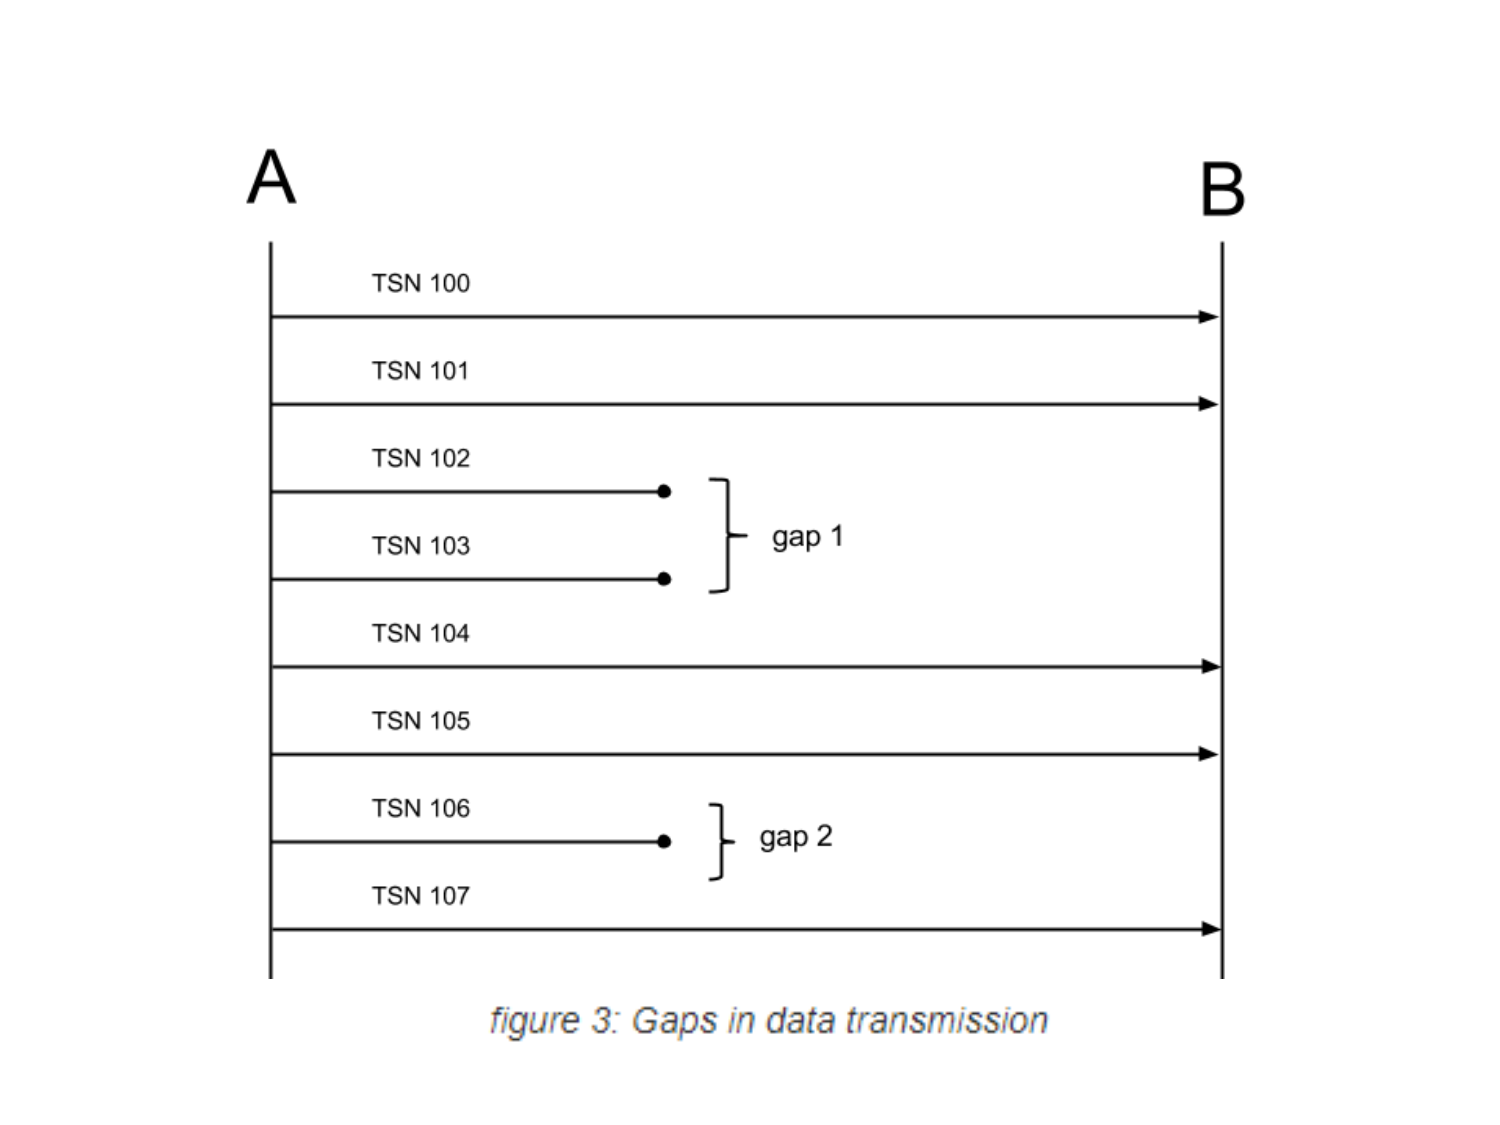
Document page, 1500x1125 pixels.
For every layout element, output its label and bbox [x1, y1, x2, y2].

picture [239, 145, 1261, 980]
picture [474, 987, 1063, 1066]
